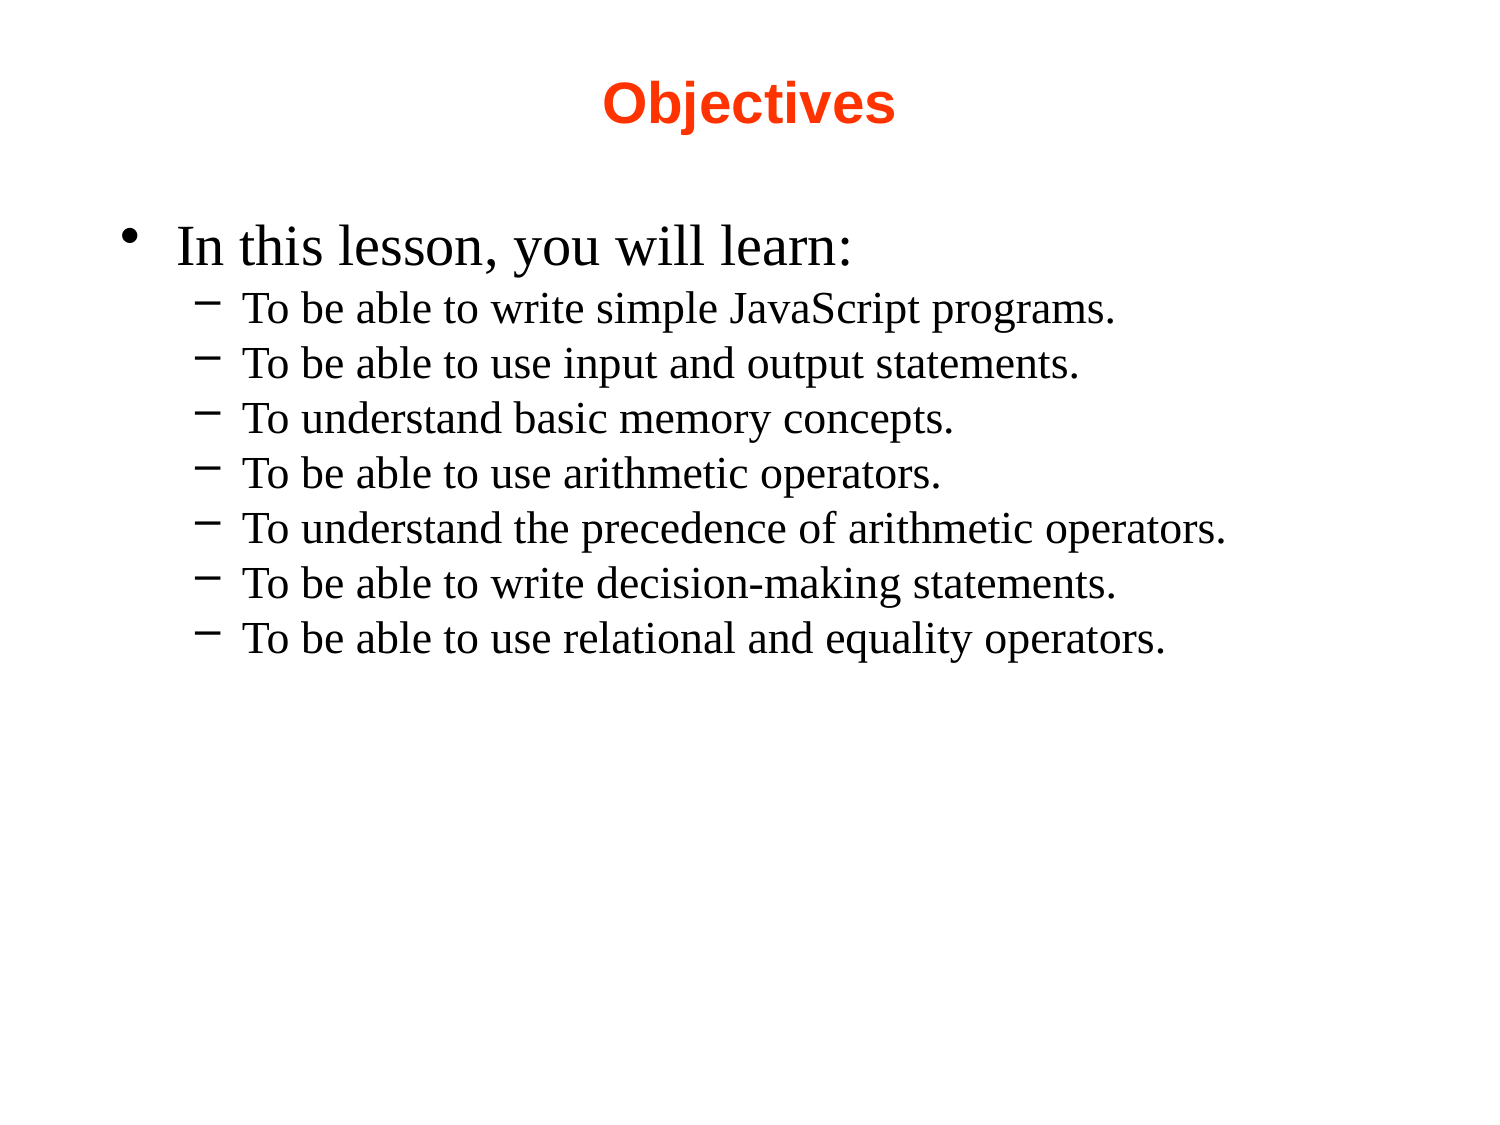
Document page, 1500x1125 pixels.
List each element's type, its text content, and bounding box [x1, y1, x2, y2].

list In this lesson, you will learn: To be able to write simple JavaScript programs. To be able to use input and output statements. To understand basic memory concepts. To be able to use arithmetic operators. To understand the precedence of arithmetic operators. To be able to write decision-making statements. To be able to use relational and equality operators. [111, 199, 1388, 1063]
title Objectives [111, 11, 1388, 188]
